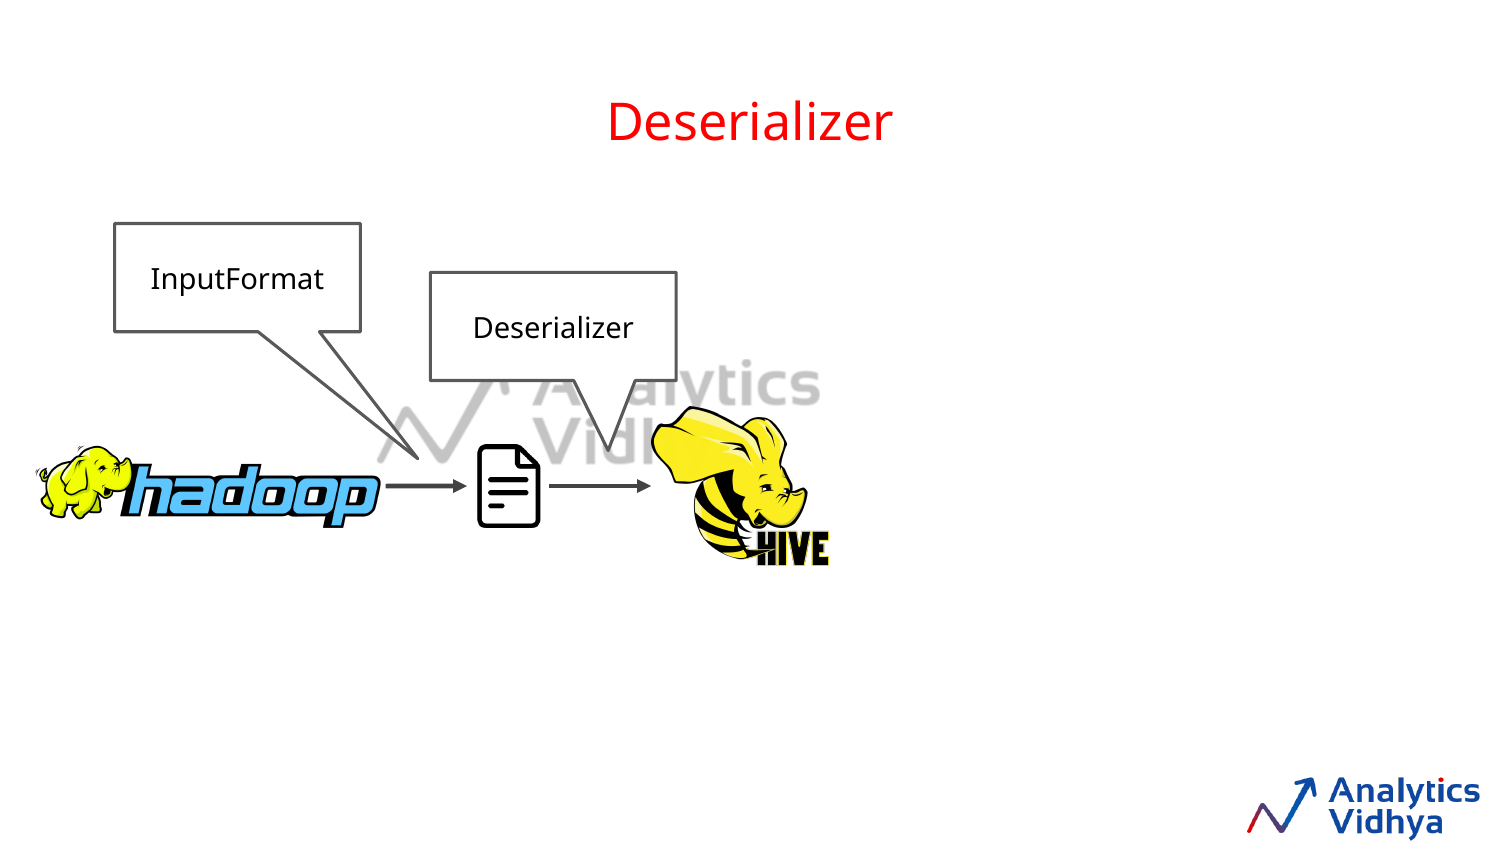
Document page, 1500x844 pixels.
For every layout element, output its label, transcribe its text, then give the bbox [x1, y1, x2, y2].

picture [1226, 765, 1500, 844]
picture [24, 95, 1173, 741]
text_box Deserializer [51, 72, 1449, 167]
text_box Deserializer [430, 272, 677, 451]
text_box InputFormat [114, 223, 418, 459]
